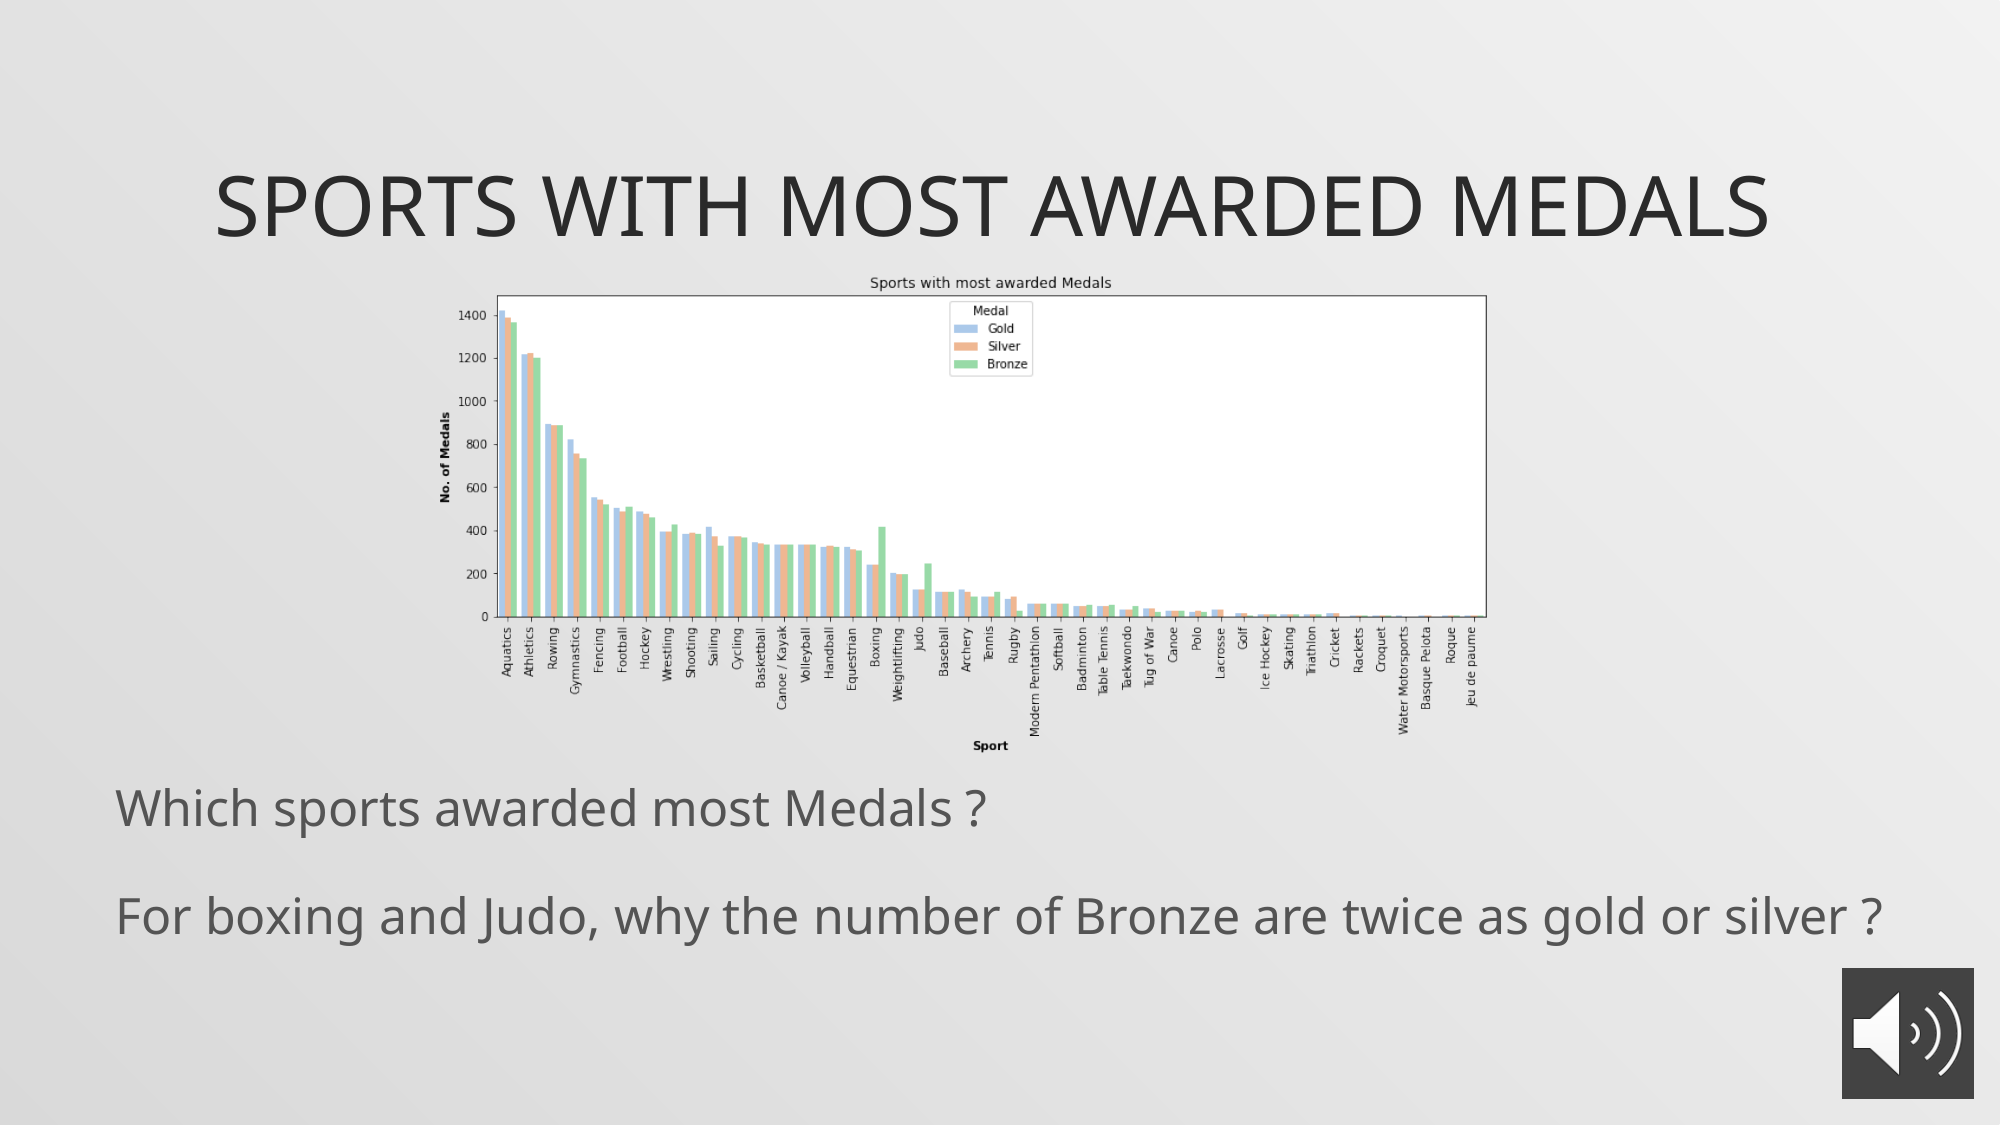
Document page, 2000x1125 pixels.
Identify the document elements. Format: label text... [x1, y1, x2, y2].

title Sports with most awarded medals [199, 45, 1800, 263]
picture [433, 268, 1493, 761]
text_box Which sports awarded most Medals ? For boxing and Judo, why the number of Bronze are twice as gold or silver ? [100, 776, 1899, 1007]
picture [1841, 966, 1975, 1100]
